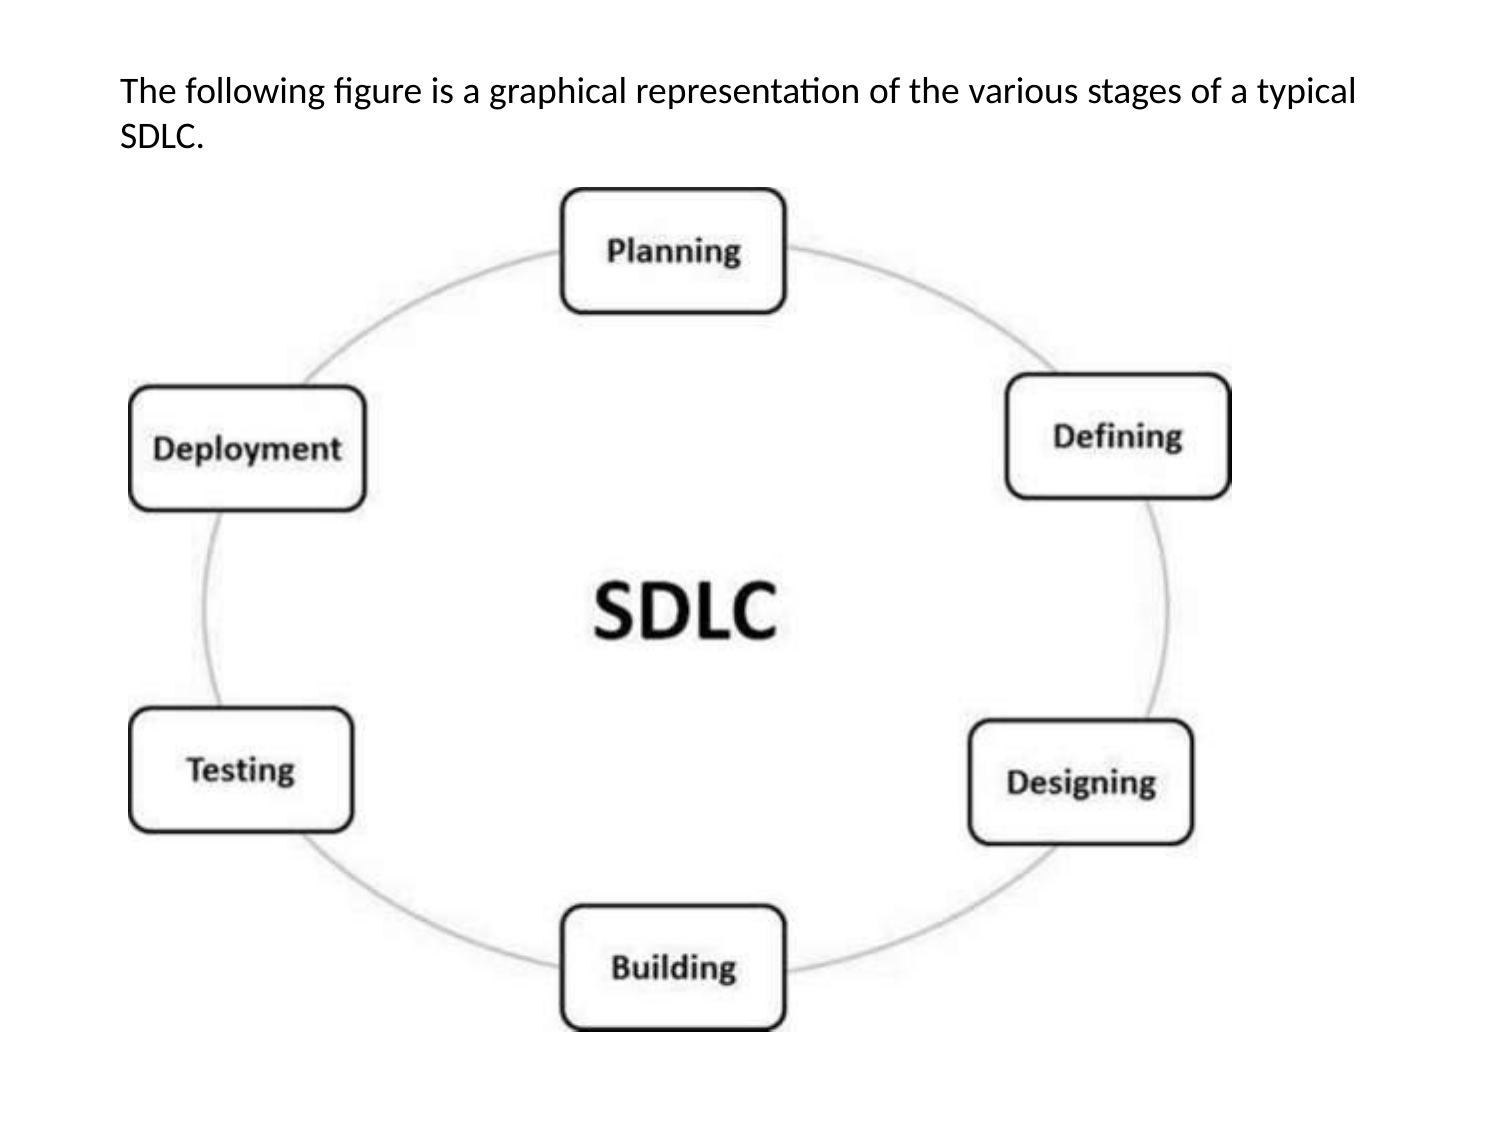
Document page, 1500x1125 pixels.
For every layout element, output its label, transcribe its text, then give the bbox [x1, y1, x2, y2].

picture [128, 187, 1233, 1032]
text_box The following figure is a graphical representation of the various stages of a typical SDLC. [105, 58, 1418, 164]
